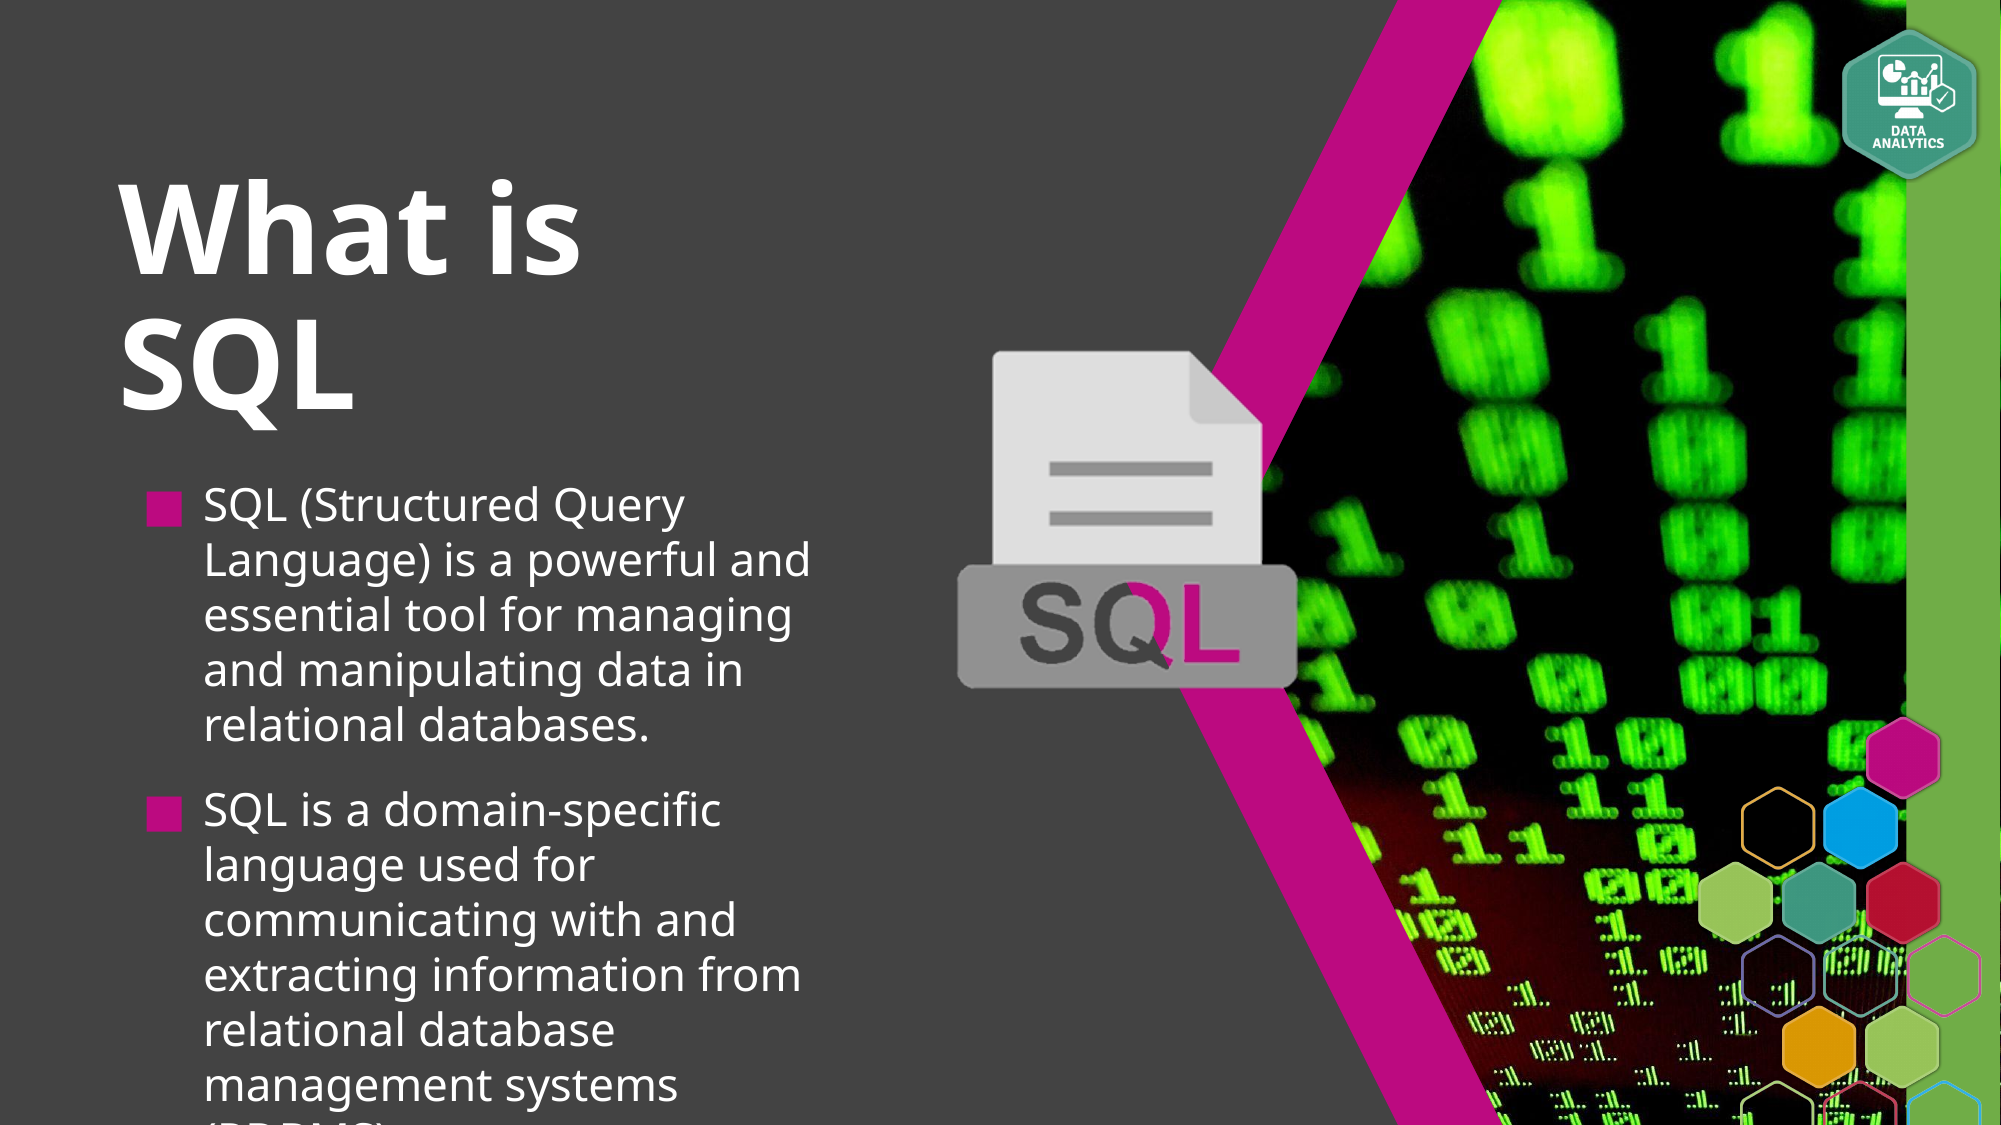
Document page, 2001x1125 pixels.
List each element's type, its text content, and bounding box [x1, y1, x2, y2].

picture [899, 0, 1678, 1125]
text_box SQL (Structured Query Language) is a powerful and essential tool for managing and manipulating data in relational databases. SQL is a domain-specific language used for communicating with and extracting information from relational database management systems (RDBMS). [118, 470, 880, 1052]
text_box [1678, 0, 2000, 1125]
text_box What is SQL [118, 166, 1162, 437]
